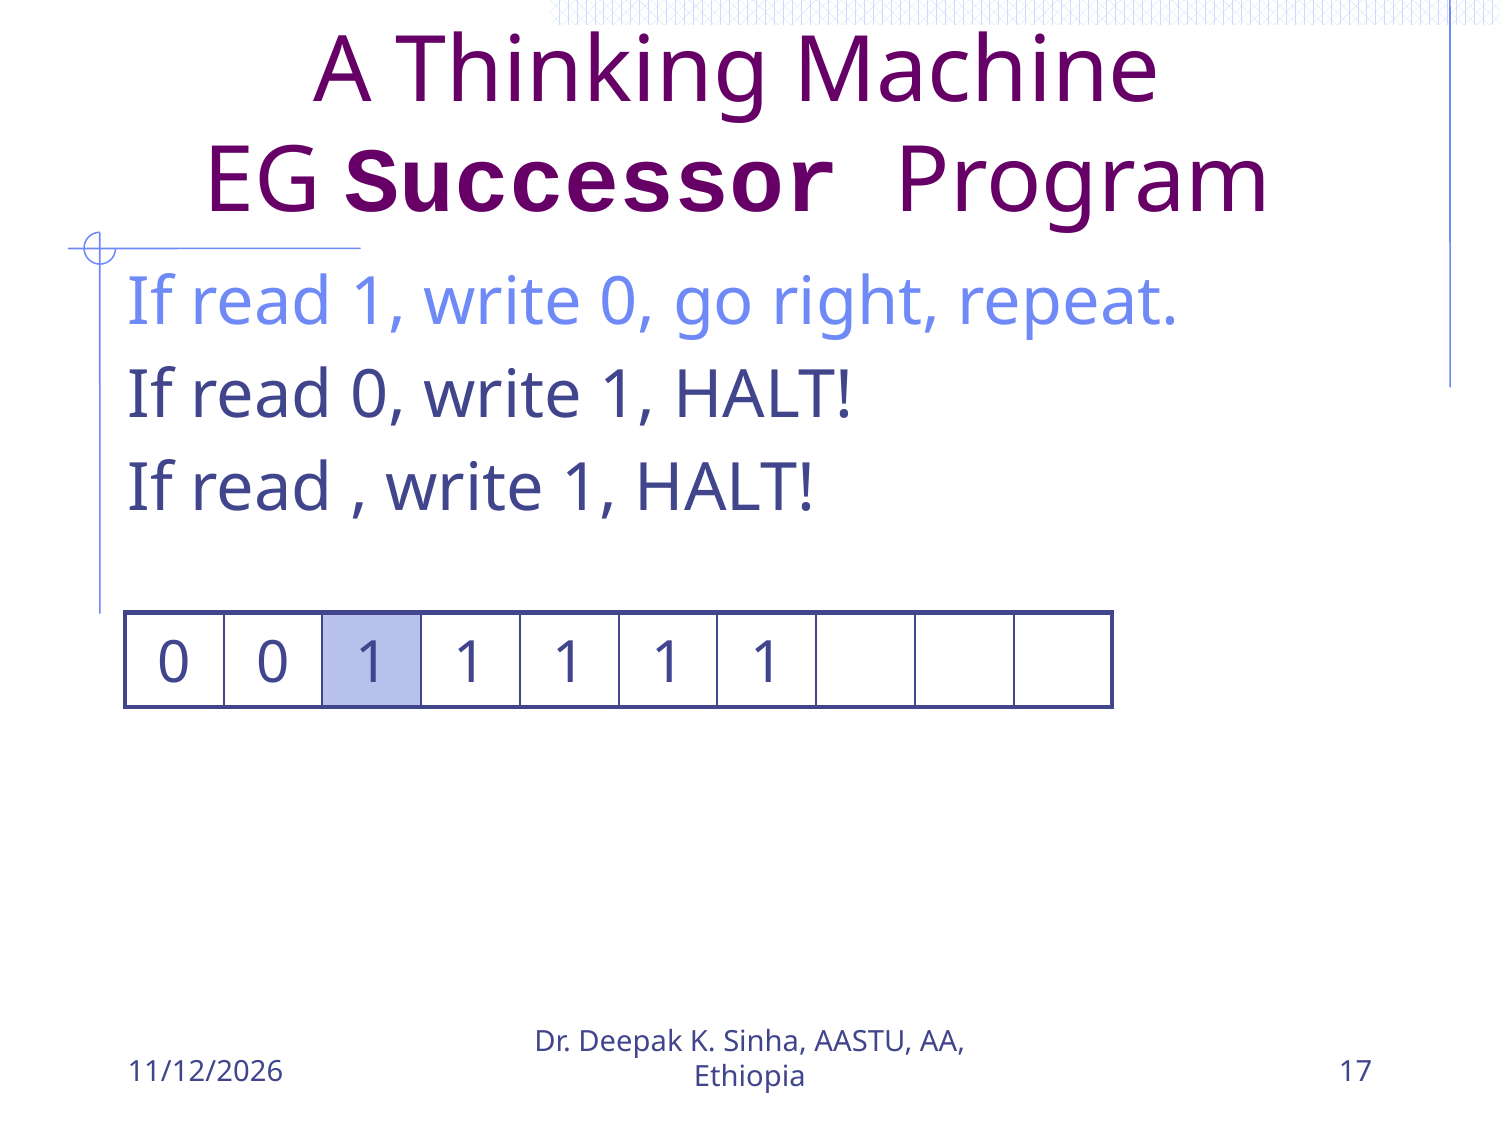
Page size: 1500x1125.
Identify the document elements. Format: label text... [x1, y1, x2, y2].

table_header [1015, 615, 1110, 705]
table_header 1 [422, 615, 519, 705]
list If read 1, write 0, go right, repeat. If read 0, write 1, HALT! If read , write 1, HALT! [112, 249, 1388, 938]
table_header [916, 615, 1013, 705]
table_header 1 [323, 615, 420, 705]
table_header 0 [127, 615, 223, 705]
table_header 1 [521, 615, 618, 705]
table_header 1 [718, 615, 815, 705]
footer Dr. Deepak K. Sinha, AASTU, AA, Ethiopia [512, 1025, 988, 1100]
slide_number 17 [1074, 1025, 1388, 1100]
title A Thinking Machine EG Successor Program [99, 49, 1376, 238]
table_header 0 [225, 615, 321, 705]
table_header 1 [620, 615, 716, 705]
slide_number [112, 1025, 425, 1100]
table_header [817, 615, 914, 705]
